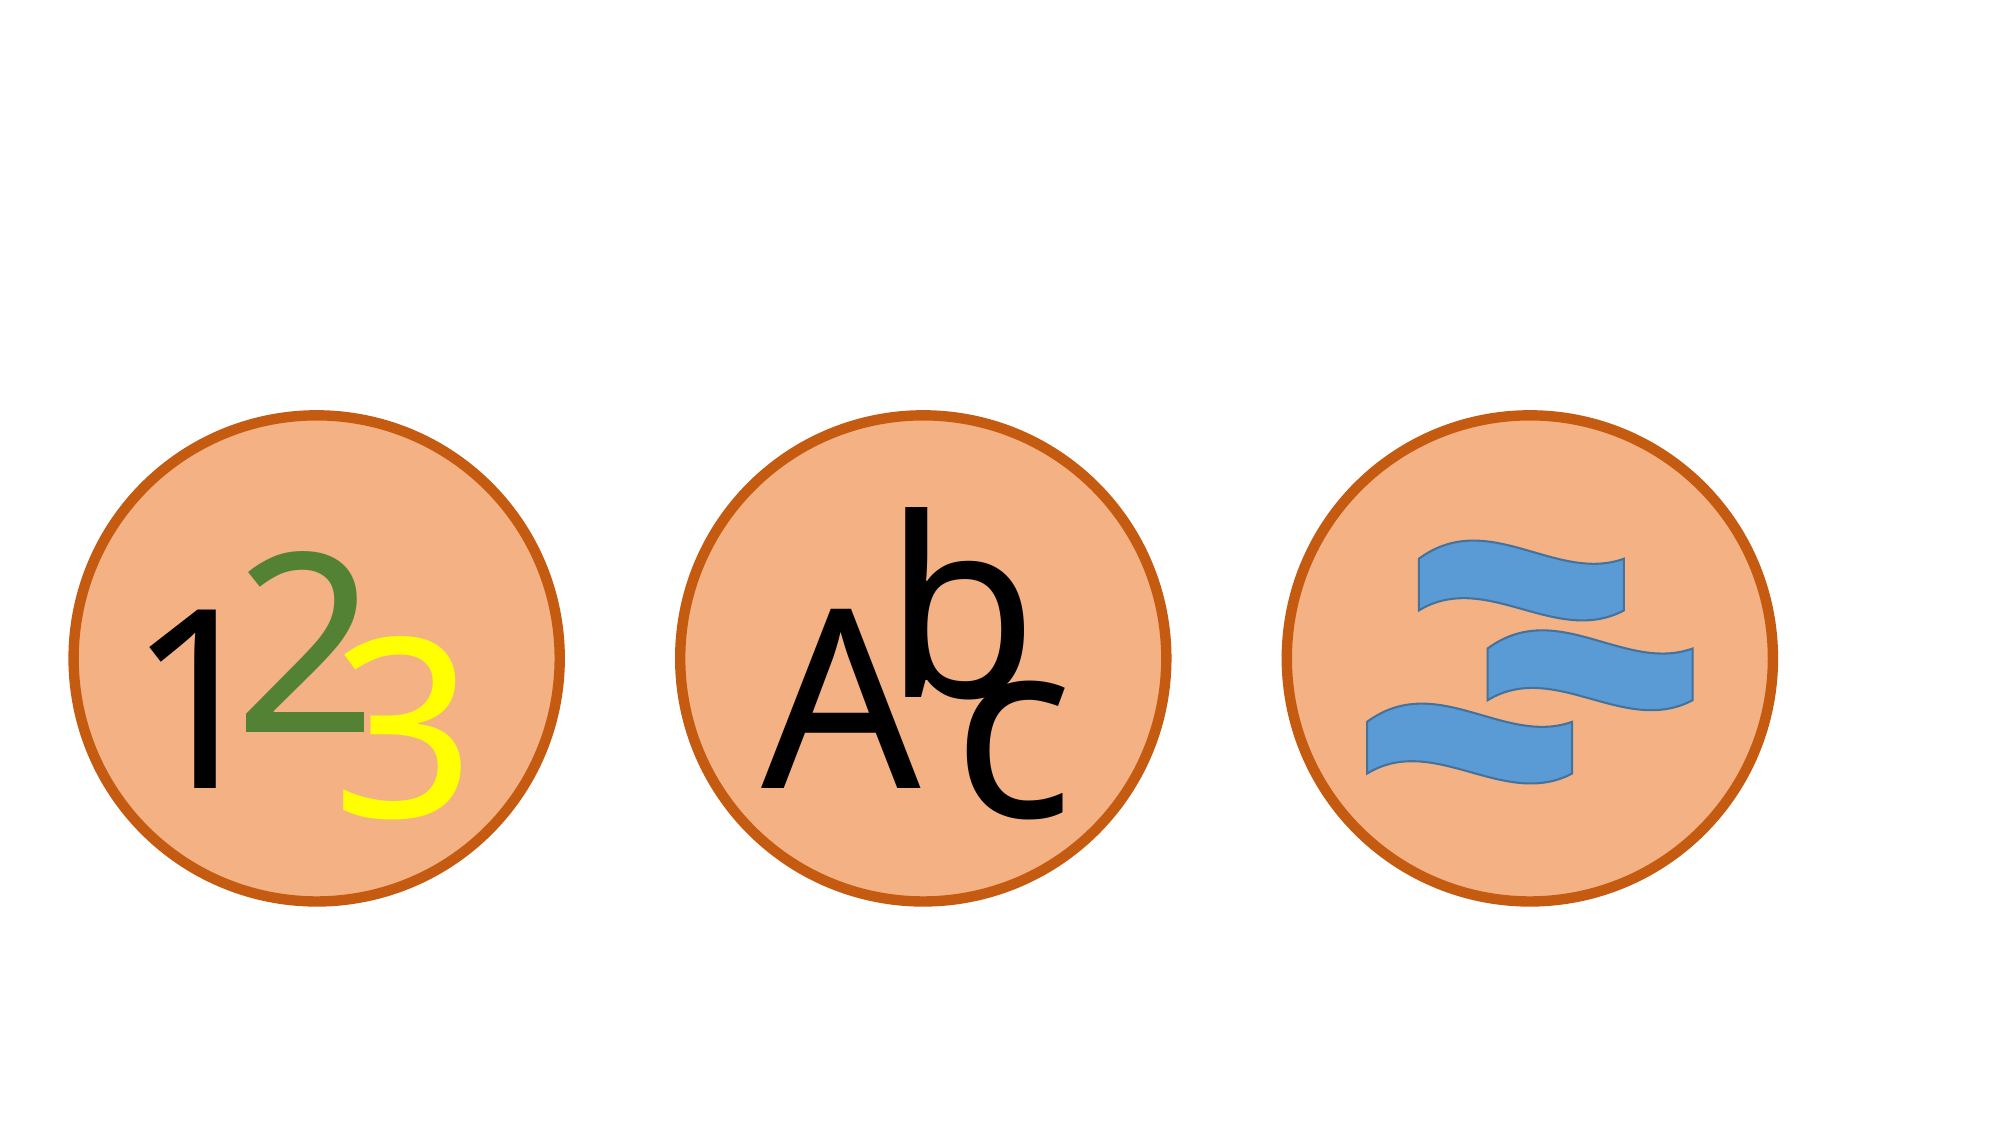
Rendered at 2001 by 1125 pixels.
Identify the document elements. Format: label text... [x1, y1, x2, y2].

text_box [1366, 702, 1574, 785]
text_box c [953, 567, 1074, 868]
text_box 3 [332, 567, 477, 868]
text_box [152, 783, 442, 903]
text_box 1 [127, 538, 271, 839]
text_box A [760, 538, 921, 839]
text_box [679, 414, 1168, 903]
text_box b [884, 447, 1039, 748]
text_box [1486, 629, 1694, 712]
text_box [1285, 414, 1774, 903]
text_box [1417, 539, 1625, 622]
text_box 2 [235, 481, 379, 783]
text_box [72, 414, 561, 843]
